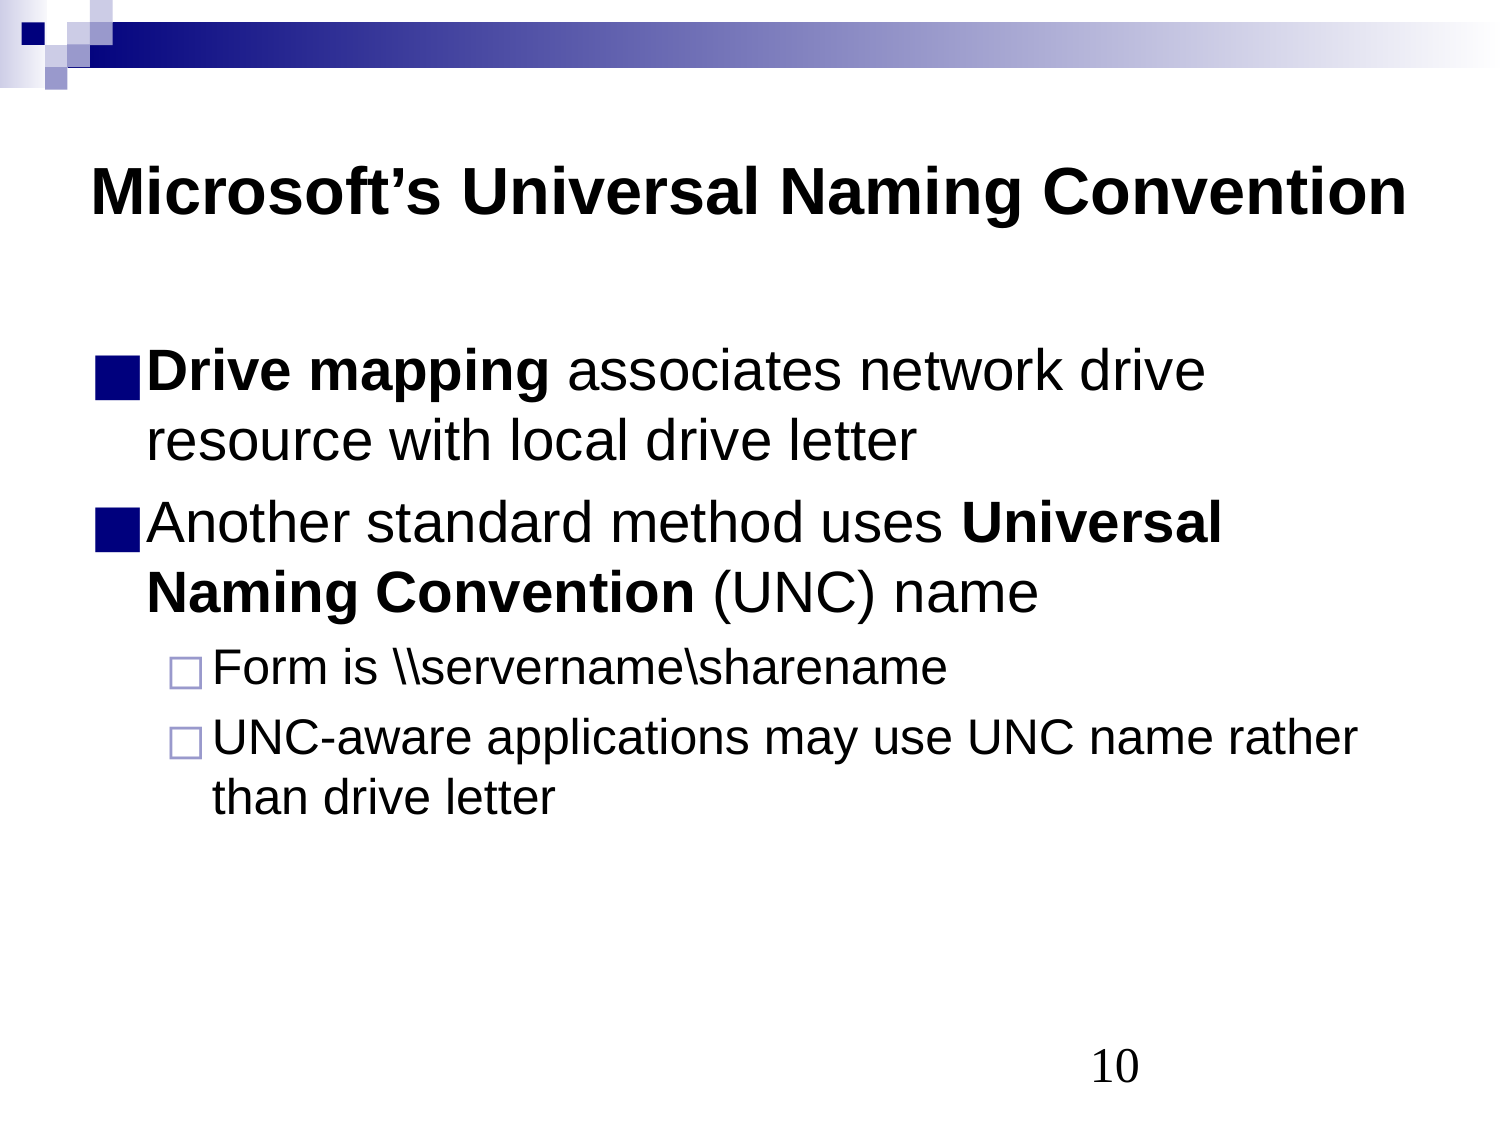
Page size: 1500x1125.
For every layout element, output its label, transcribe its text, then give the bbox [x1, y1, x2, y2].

title Microsoft’s Universal Naming Convention [75, 75, 1425, 300]
slide_number ‹#› [1074, 1025, 1425, 1100]
list Drive mapping associates network drive resource with local drive letter Another standard method uses Universal Naming Convention (UNC) name Form is \\servername\sharename UNC-aware applications may use UNC name rather than drive letter [75, 324, 1425, 963]
